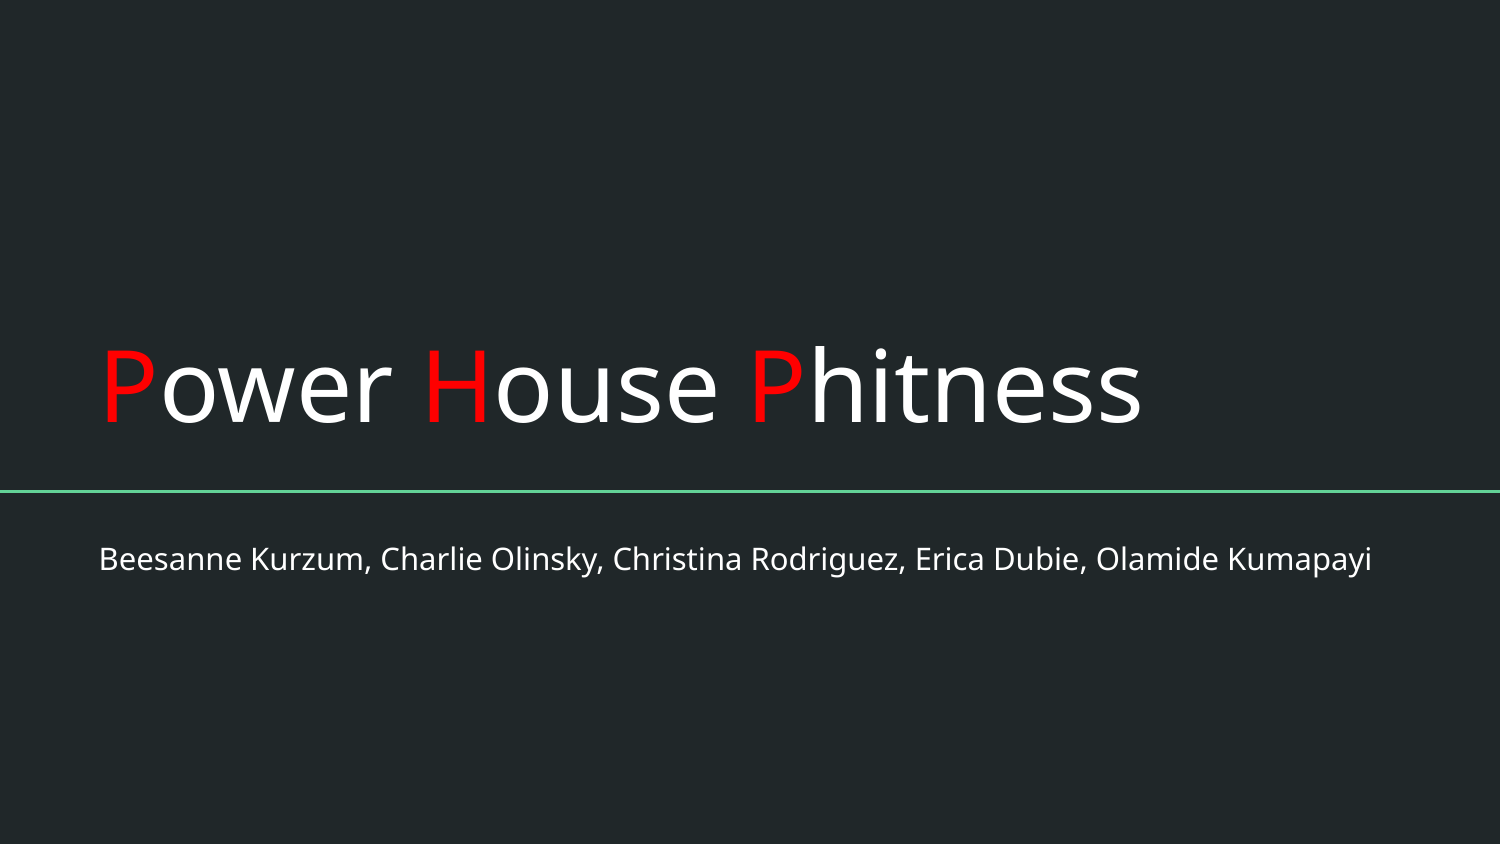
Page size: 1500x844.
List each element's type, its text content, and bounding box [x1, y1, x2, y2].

subtitle Beesanne Kurzum, Charlie Olinsky, Christina Rodriguez, Erica Dubie, Olamide Kumapayi [83, 522, 1417, 626]
title Power House Phitness [83, 206, 1417, 467]
